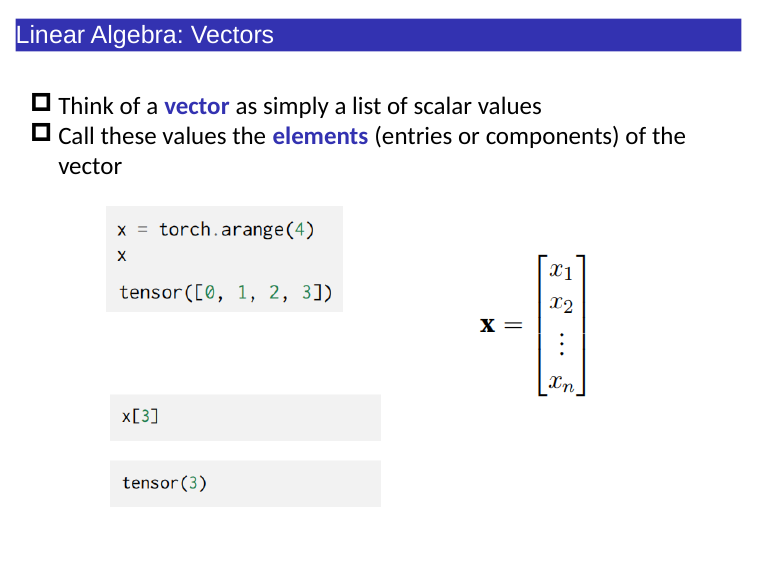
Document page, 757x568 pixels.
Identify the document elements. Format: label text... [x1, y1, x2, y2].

picture [106, 389, 382, 516]
picture [460, 235, 598, 406]
text_box Think of a vector as simply a list of scalar values Call these values the elements (entries or components) of the vector [15, 82, 744, 188]
text_box Linear Algebra: Vectors [15, 18, 742, 52]
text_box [106, 200, 343, 313]
